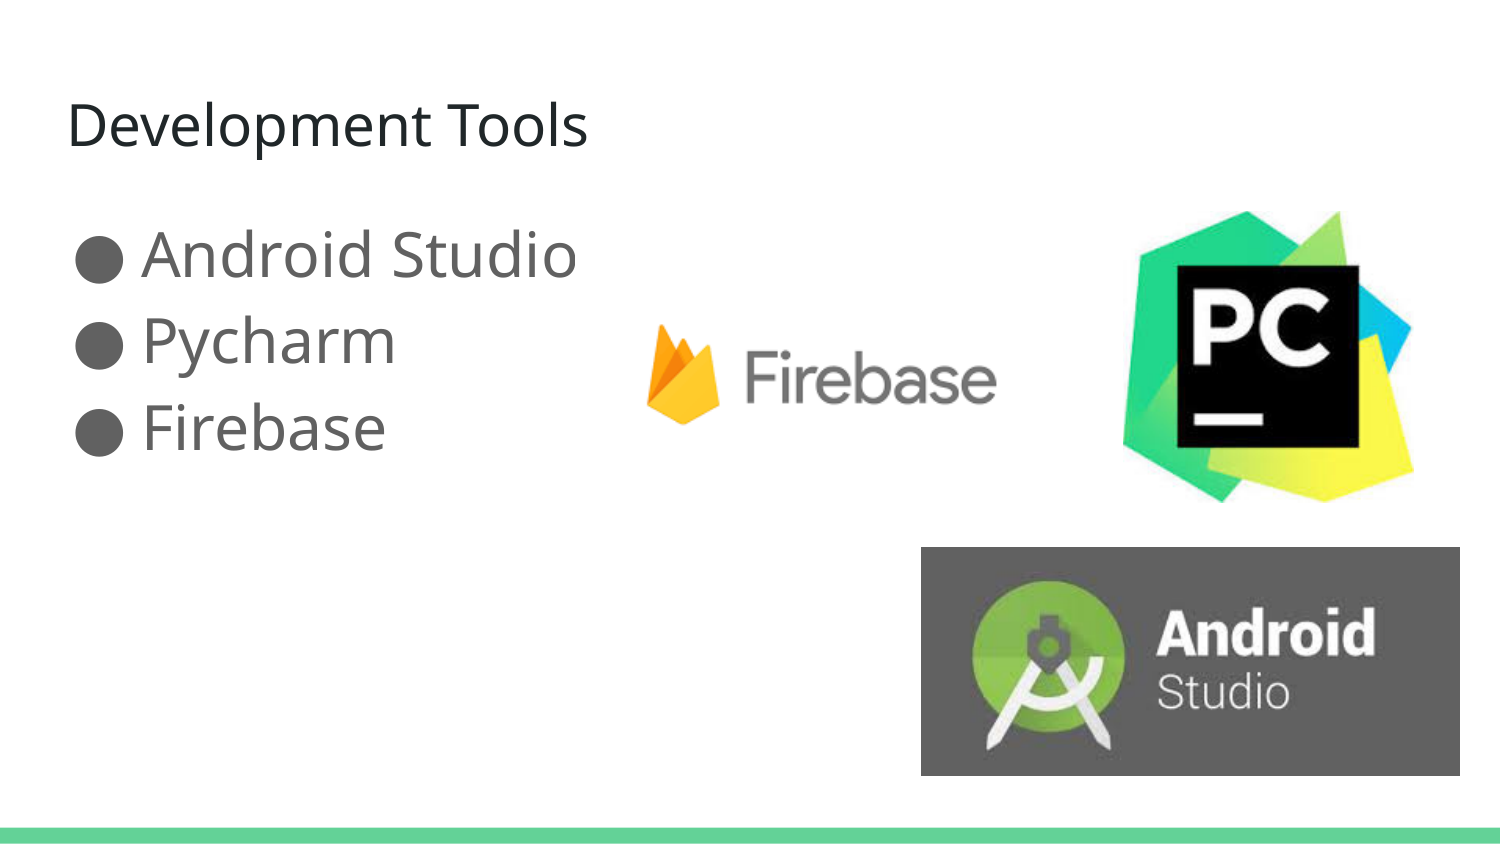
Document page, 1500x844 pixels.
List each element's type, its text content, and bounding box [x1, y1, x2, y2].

list Android Studio Pycharm Firebase [51, 189, 1449, 750]
picture [921, 546, 1460, 776]
picture [1122, 211, 1414, 503]
picture [575, 249, 1069, 503]
title Development Tools [51, 72, 1449, 167]
